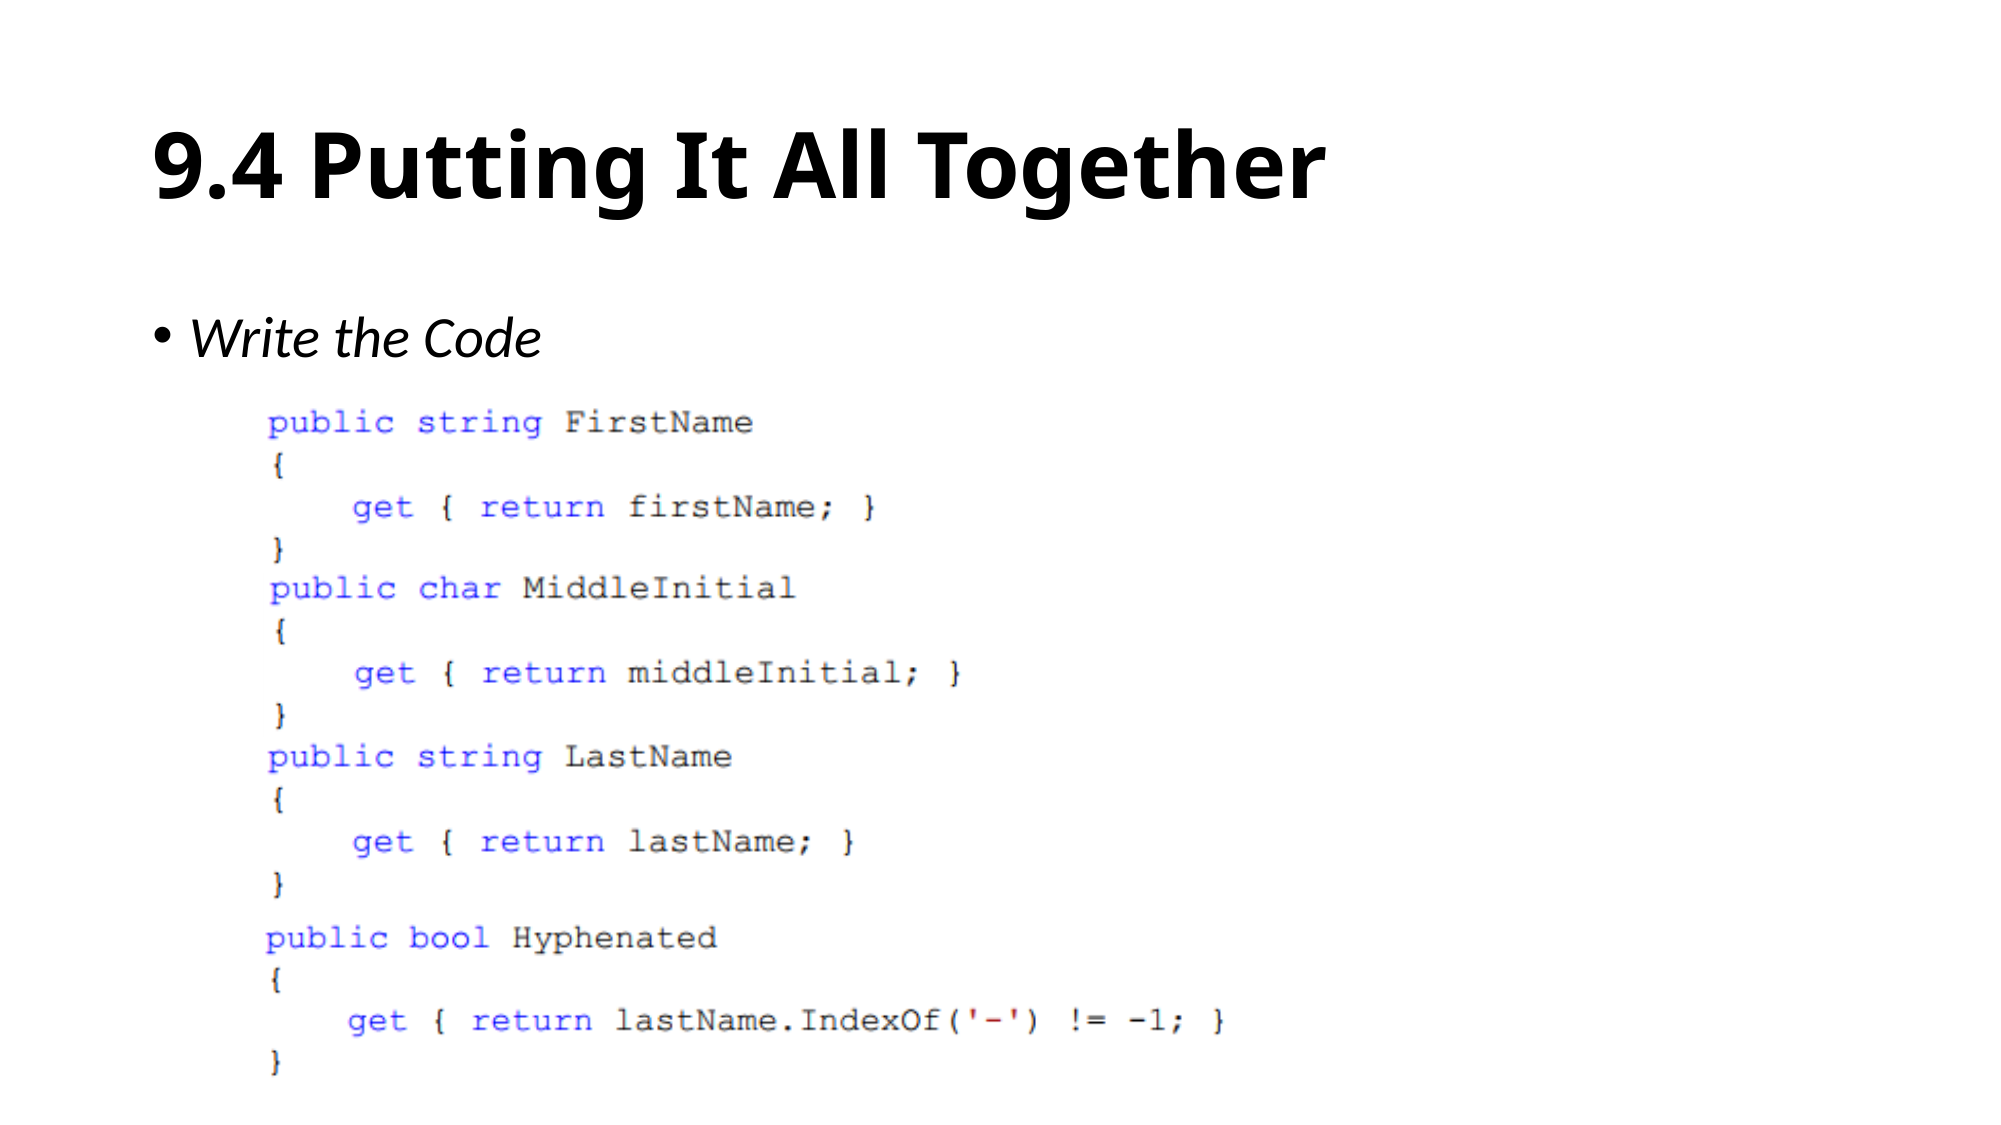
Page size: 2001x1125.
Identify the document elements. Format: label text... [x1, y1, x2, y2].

picture [262, 921, 1231, 1082]
picture [262, 405, 882, 572]
picture [262, 573, 972, 907]
list Write the Code [137, 299, 2000, 1112]
title 9.4 Putting It All Together [137, 59, 1863, 278]
